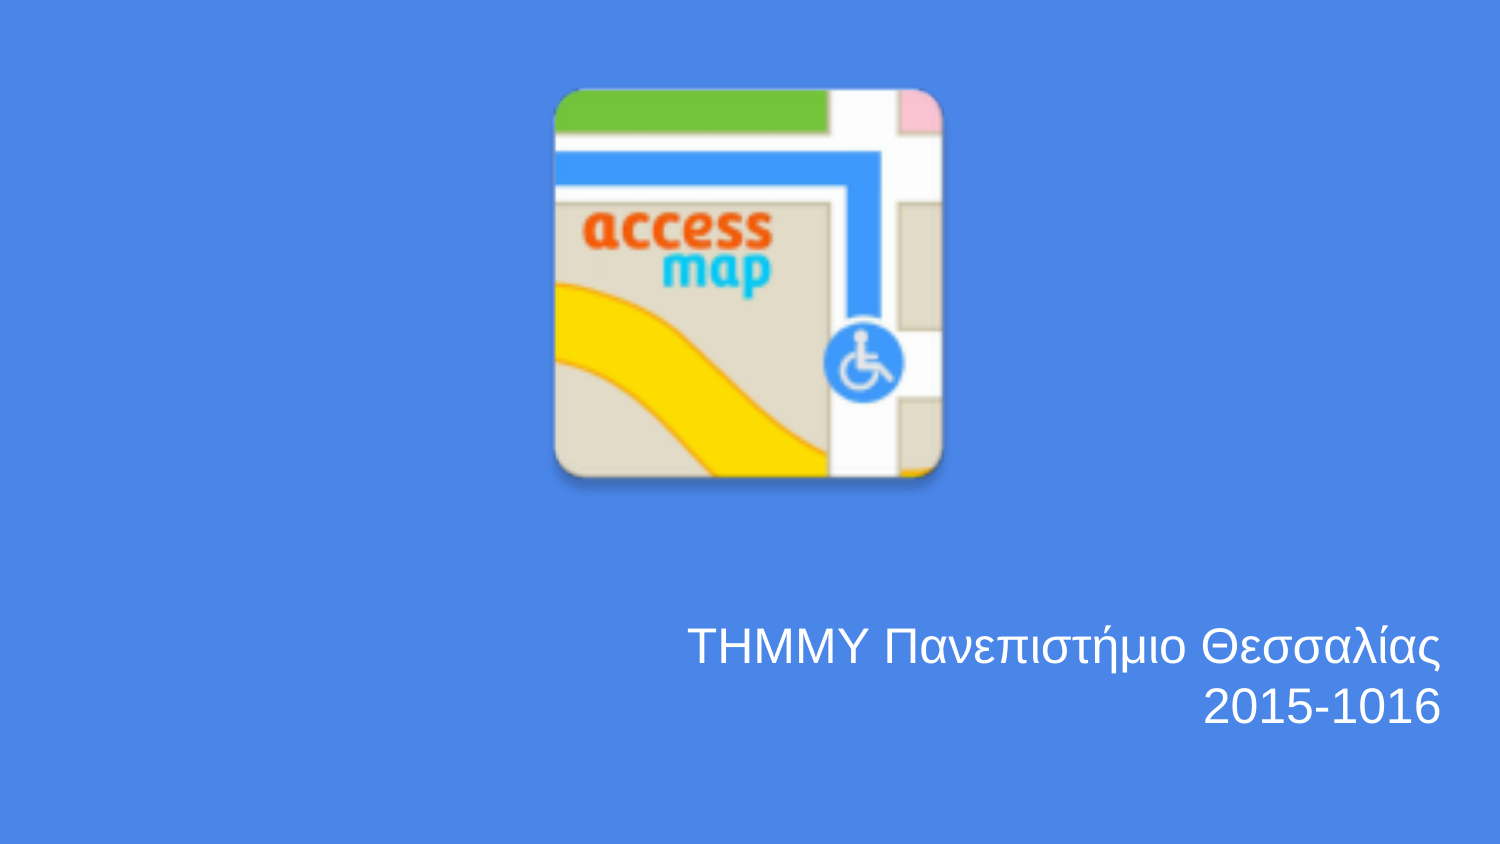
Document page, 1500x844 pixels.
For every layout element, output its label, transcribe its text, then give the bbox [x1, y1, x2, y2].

picture [505, 40, 995, 530]
text_box ΤΗΜΜΥ Πανεπιστήμιο Θεσσαλίας 2015-1016 [572, 598, 1457, 746]
